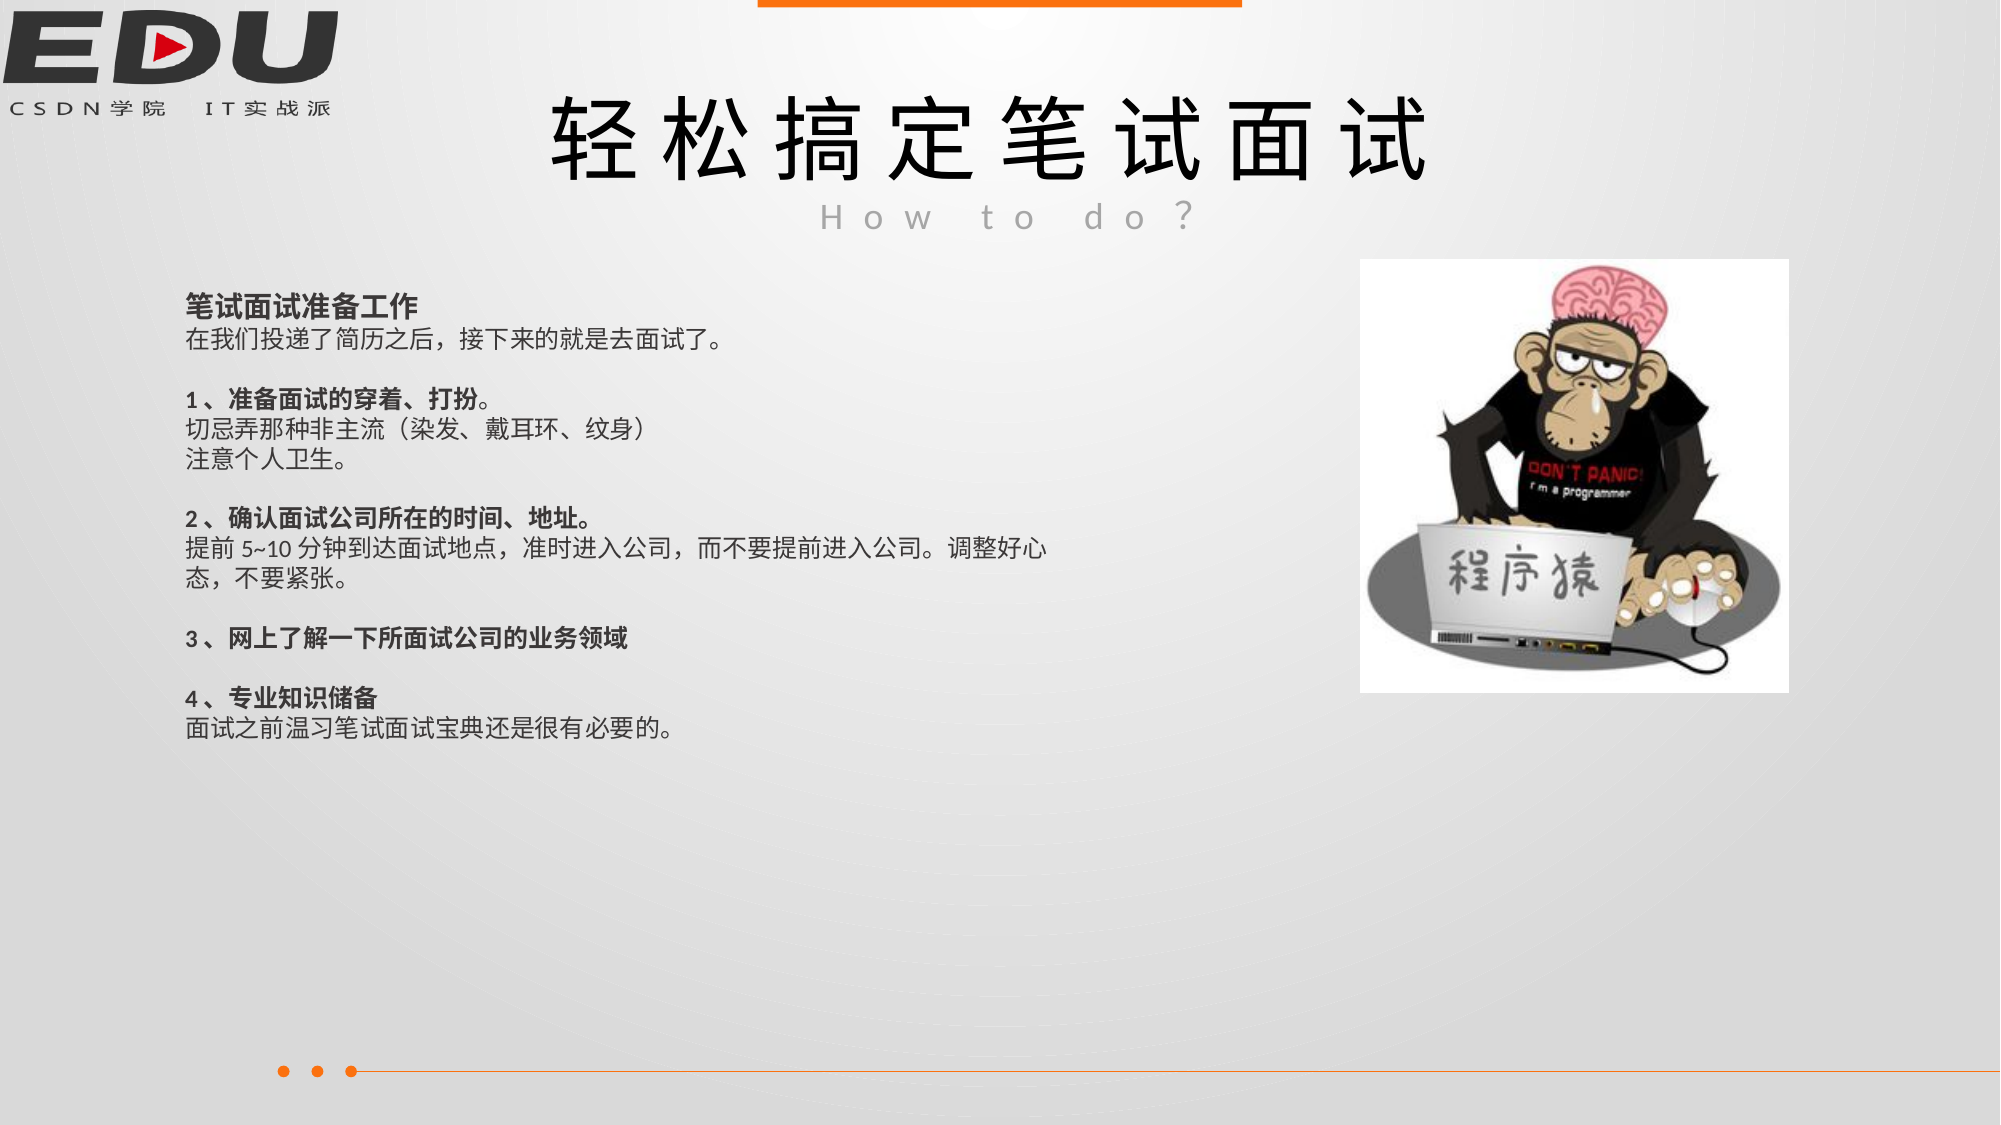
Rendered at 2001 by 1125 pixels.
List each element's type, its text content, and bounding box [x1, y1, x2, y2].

text_box How to do？ [805, 184, 1228, 245]
picture [3, 10, 338, 116]
picture [1360, 259, 1789, 693]
title 轻松搞定笔试面试 [137, 35, 1840, 254]
text_box 笔试面试准备工作 在我们投递了简历之后，接下来的就是去面试了。 1、准备面试的穿着、打扮。 切忌弄那种非主流（染发、戴耳环、纹身） 注意个人卫生。 2、确认面试公司所在的时间、地址。 提前5~10分钟到达面试地点，准时进入公司，而不要提前进入公司。调整好心态，不要紧张。 3、网上了解一下所面试公司的业务领域 4、专业知识储备 面试之前温习笔试面试宝典还是很有必要的。 [170, 280, 1068, 840]
